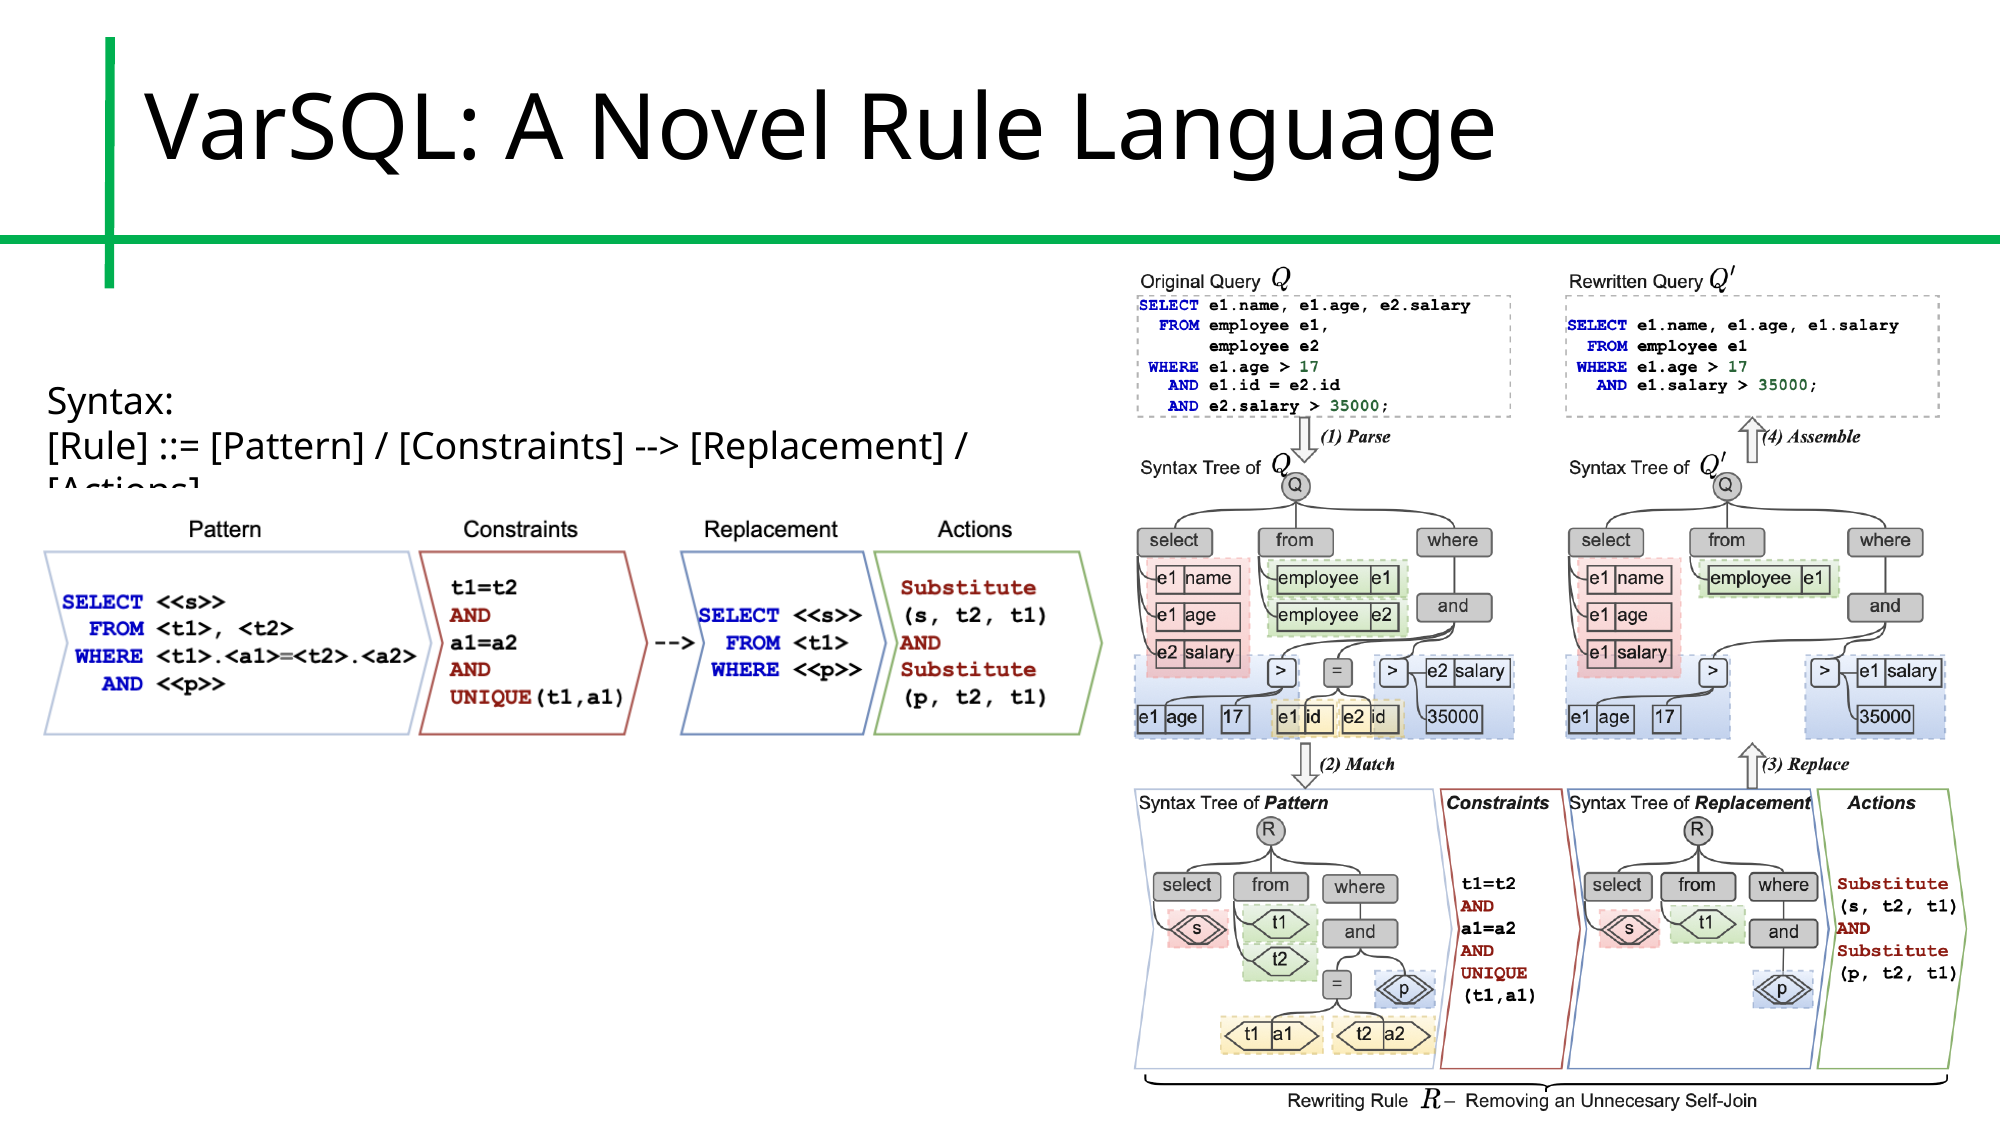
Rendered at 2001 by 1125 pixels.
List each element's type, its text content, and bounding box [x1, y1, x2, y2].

title VarSQL: A Novel Rule Language [136, 20, 1863, 240]
text_box Syntax: [Rule] ::= [Pattern] / [Constraints] --> [Replacement] / [Actions] [32, 369, 1036, 488]
picture [31, 258, 1978, 1125]
